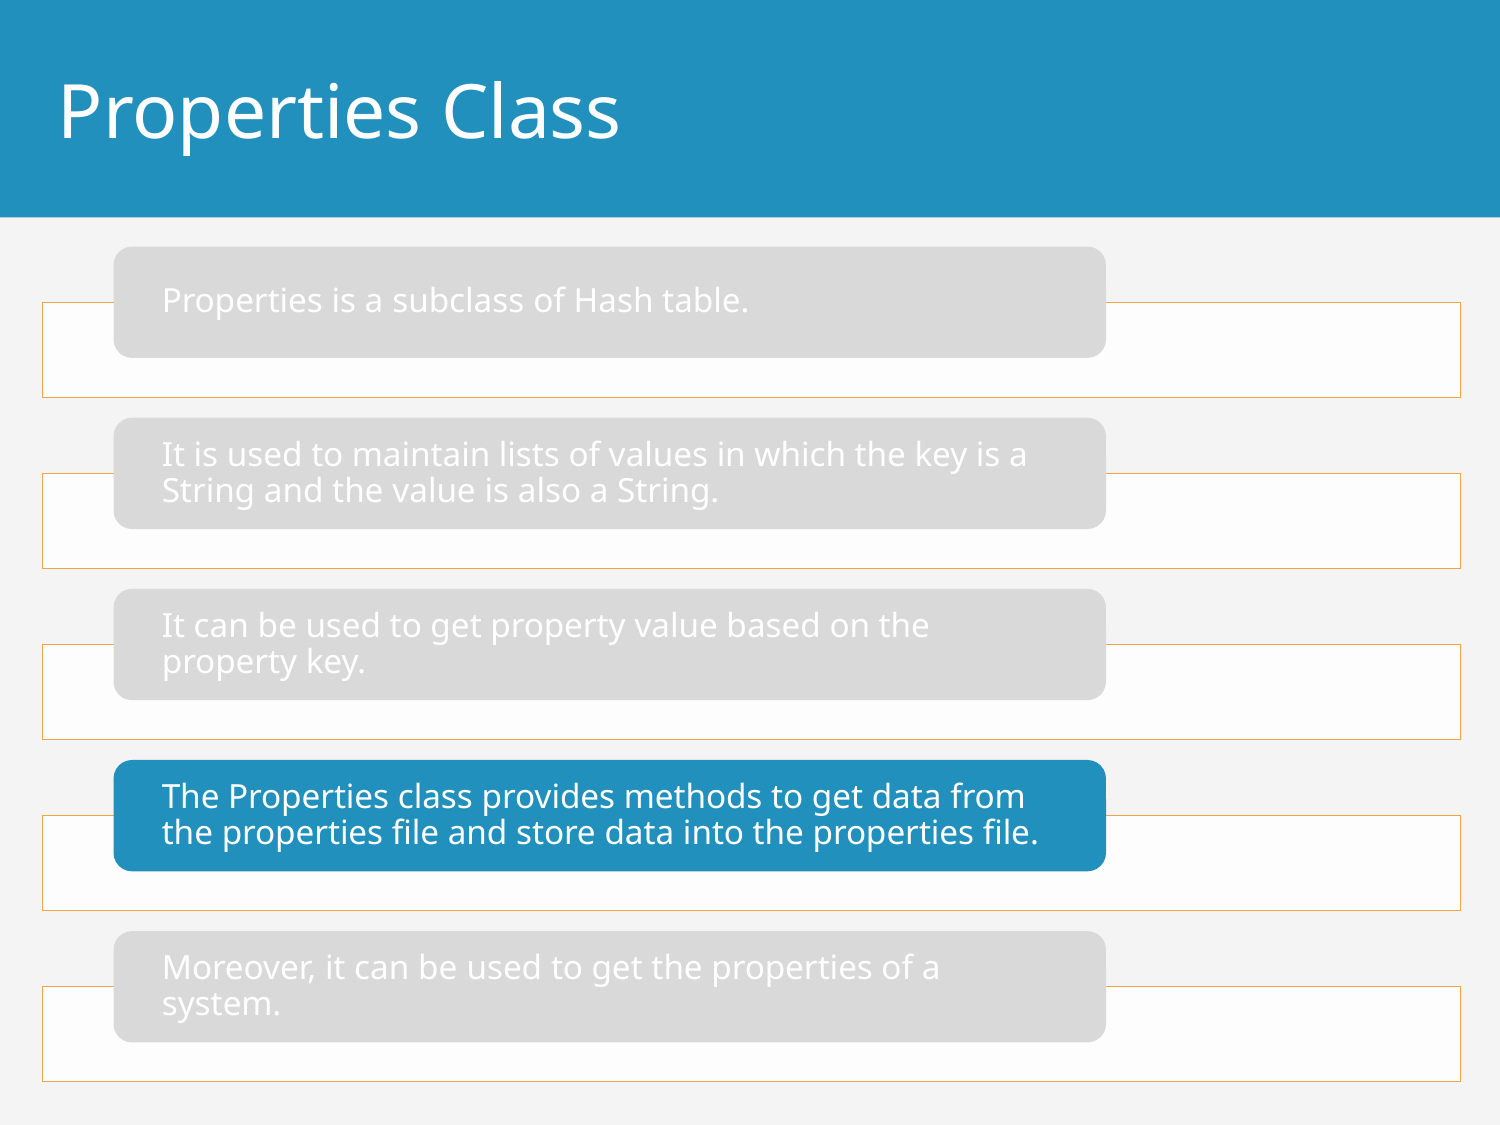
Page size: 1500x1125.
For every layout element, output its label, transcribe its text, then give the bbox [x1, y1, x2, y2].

title Properties Class [42, 0, 1306, 218]
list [42, 240, 1461, 1089]
